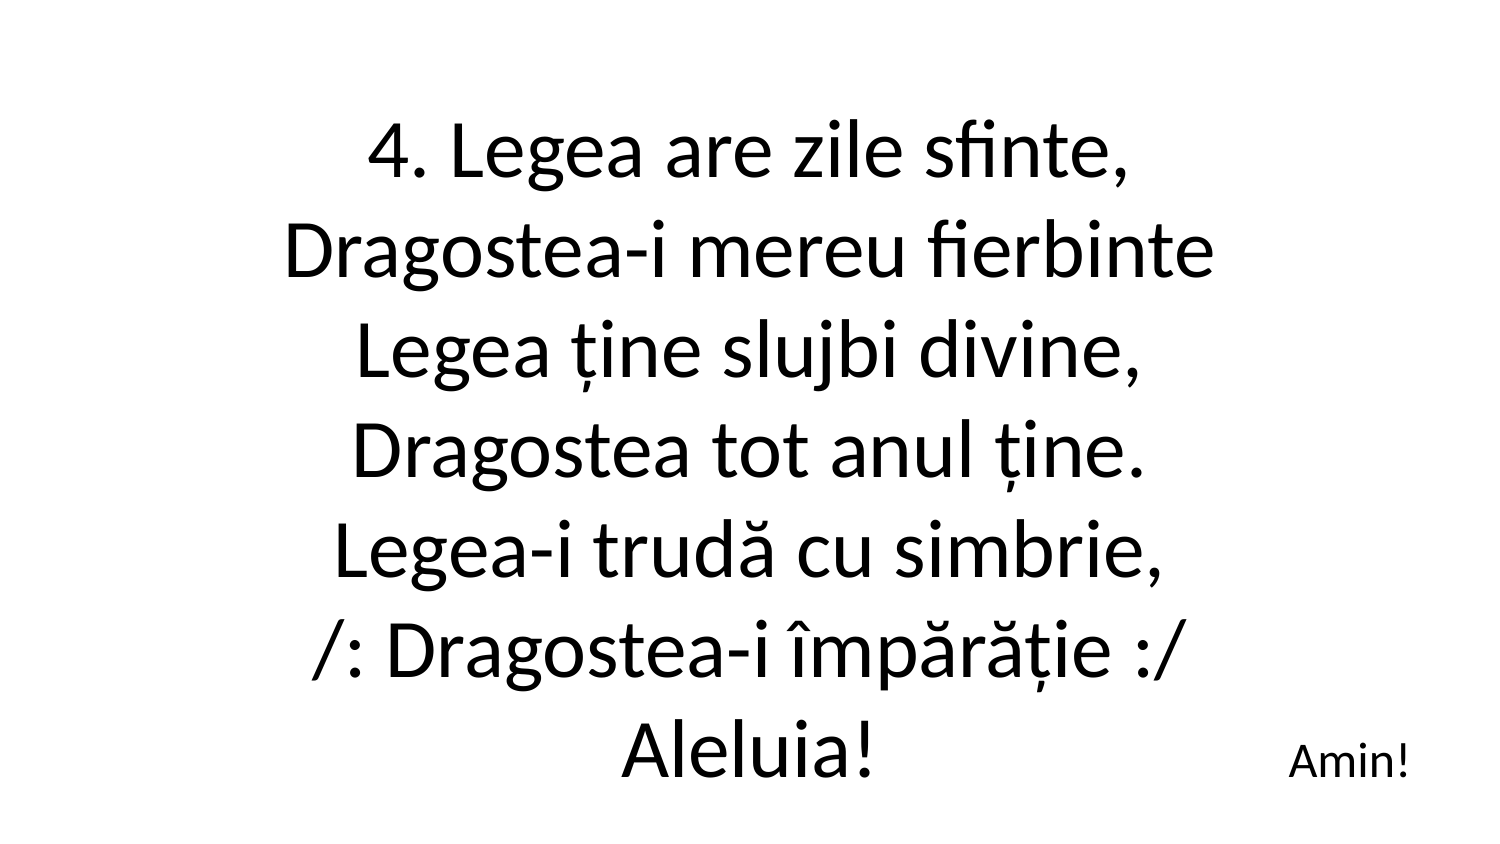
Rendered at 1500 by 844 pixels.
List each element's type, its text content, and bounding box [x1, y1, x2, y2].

text_box 4. Legea are zile sfinte, Dragostea-i mereu fierbinte Legea ține slujbi divine, Dragostea tot anul ține. Legea-i trudă cu simbrie, /: Dragostea-i împărăție :/ Aleluia! [268, 42, 1232, 802]
text_box Amin! [1273, 674, 1427, 795]
